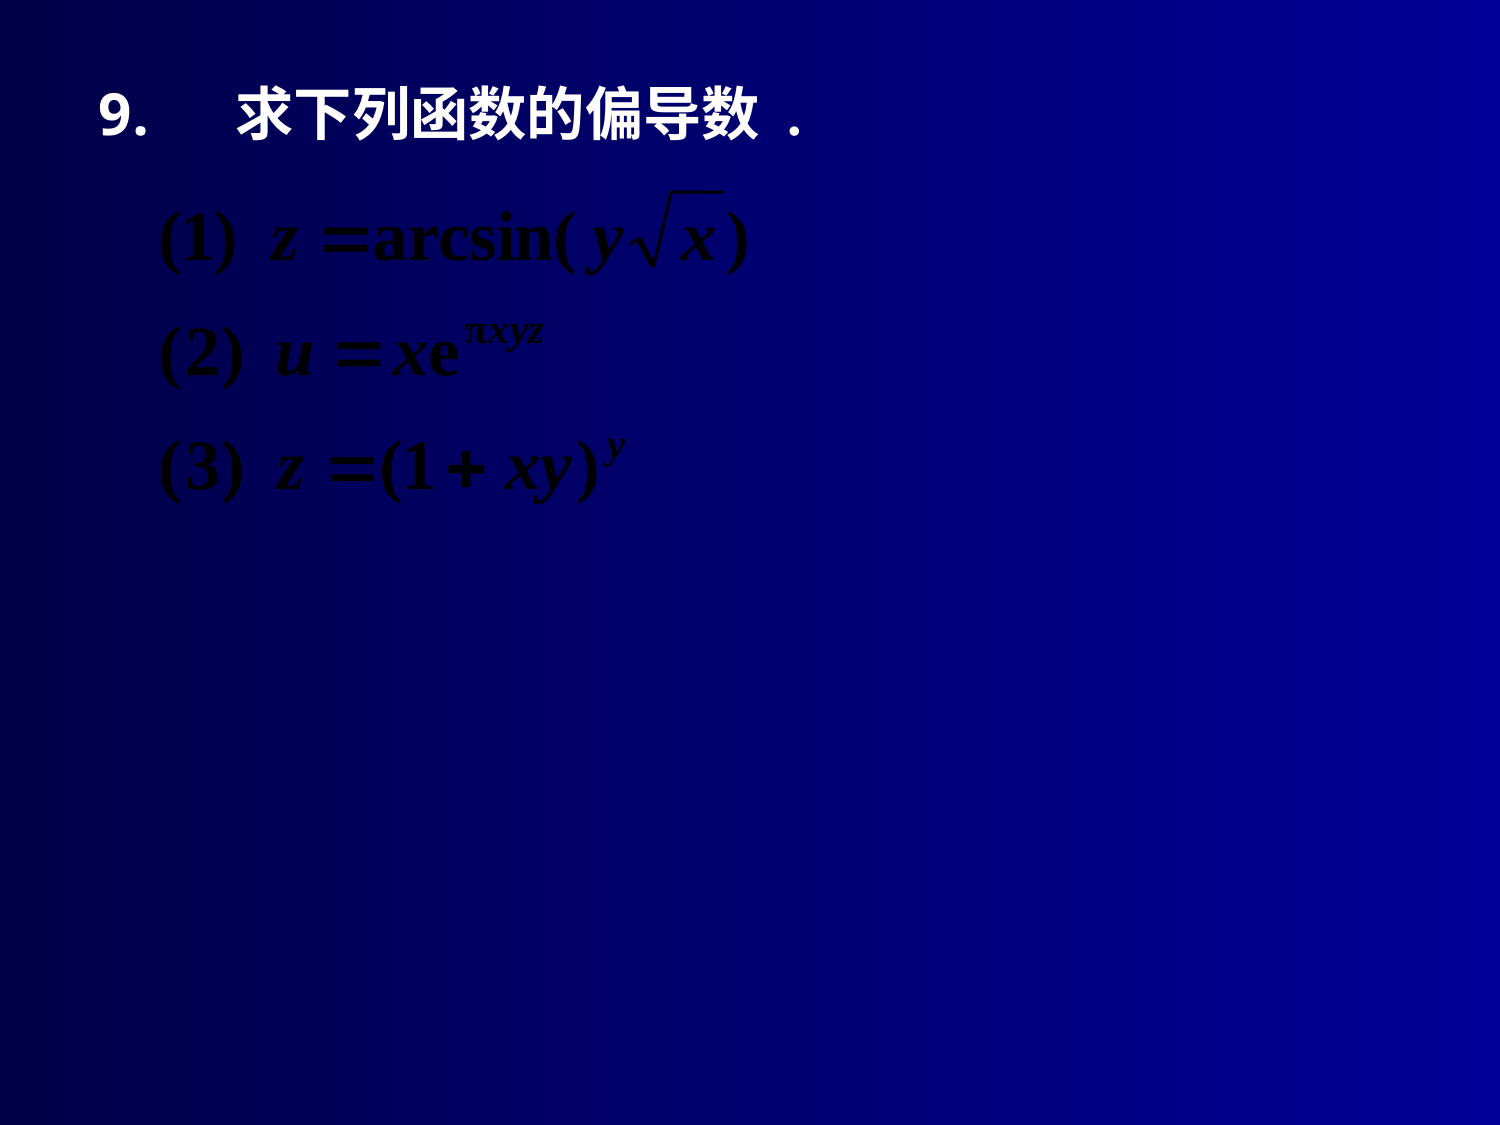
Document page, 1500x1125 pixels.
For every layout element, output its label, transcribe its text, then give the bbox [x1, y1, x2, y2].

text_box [149, 174, 763, 523]
title 求下列函数的偏导数 . [74, 74, 826, 151]
